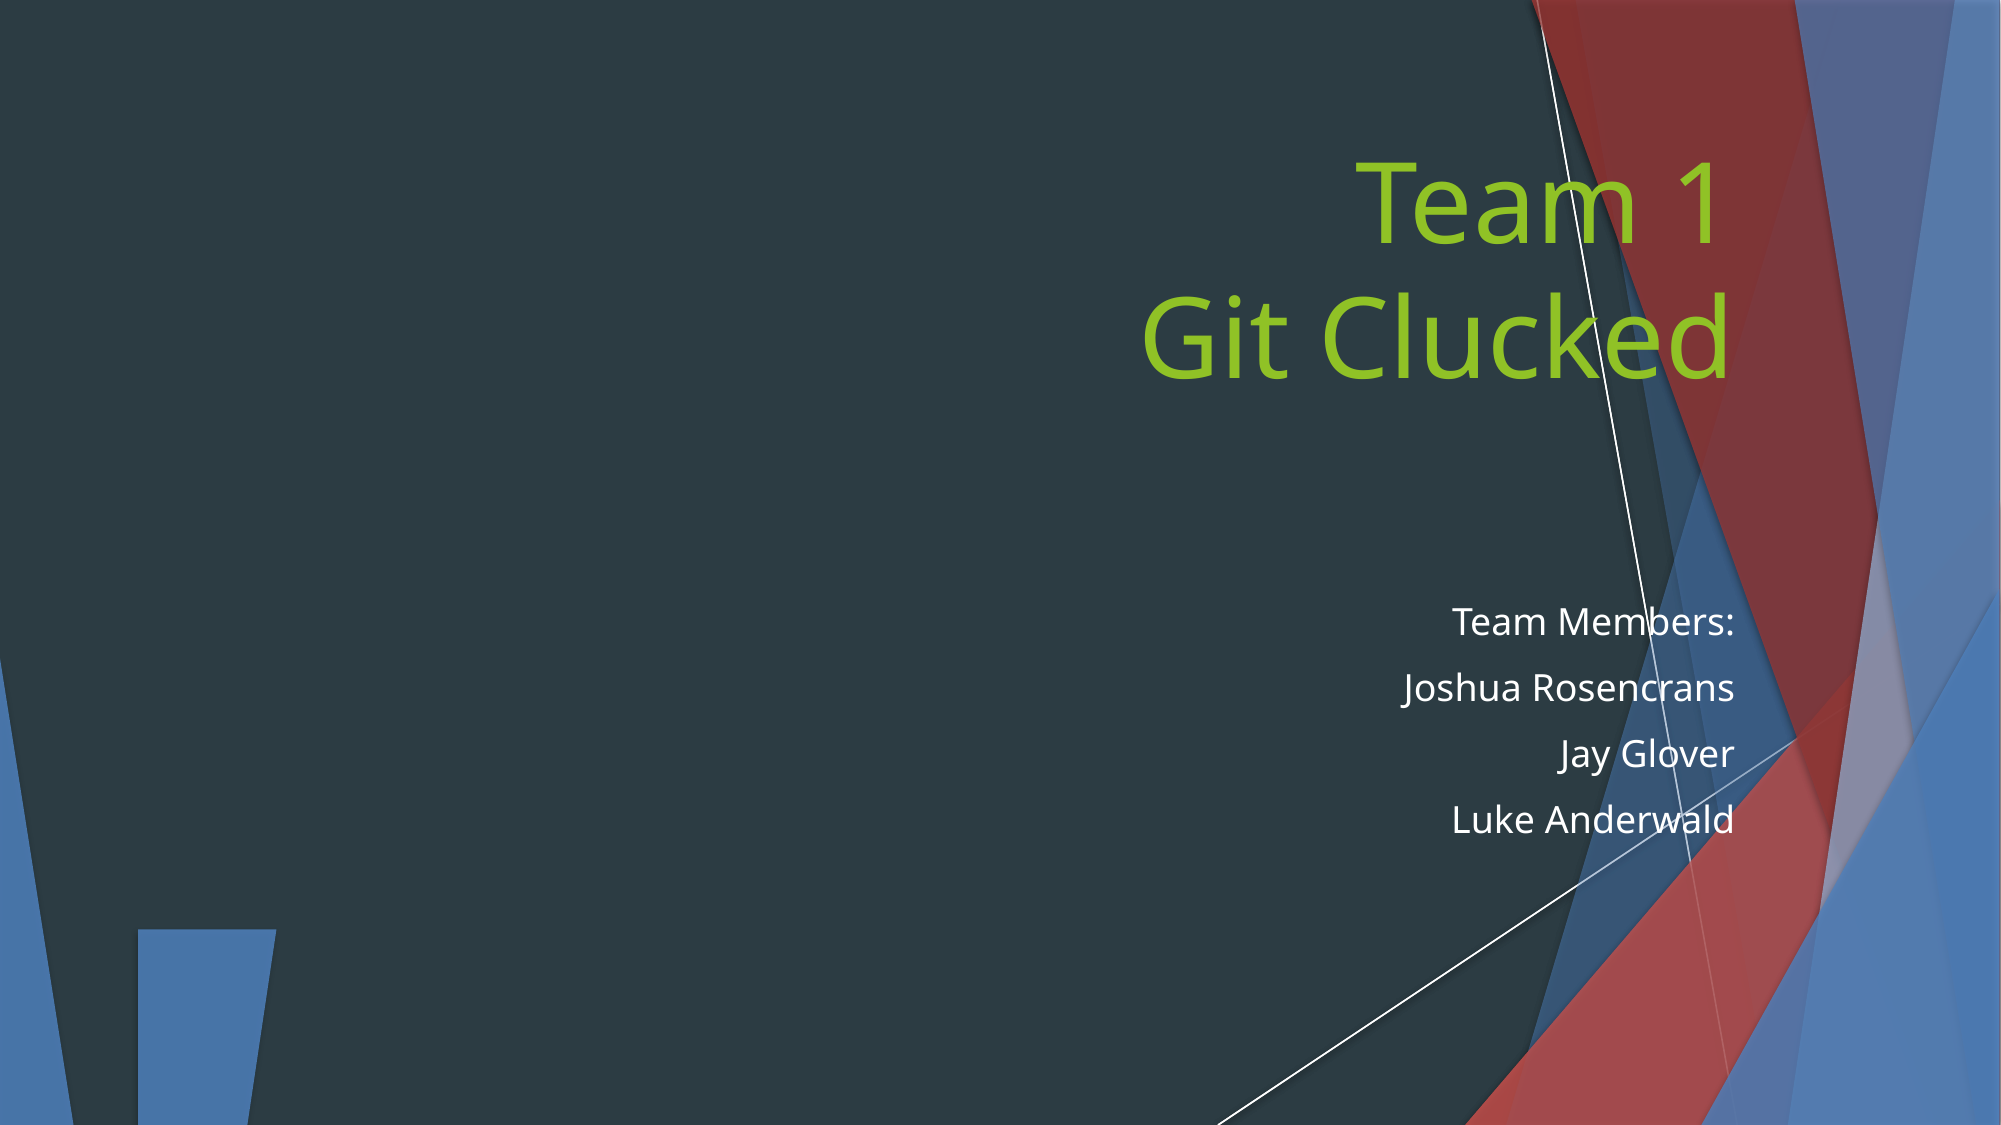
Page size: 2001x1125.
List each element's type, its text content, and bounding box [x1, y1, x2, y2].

text_box Team Members: Joshua Rosencrans Jay Glover Luke Anderwald [249, 590, 1750, 991]
text_box Team 1 Git Clucked [249, 16, 1750, 409]
